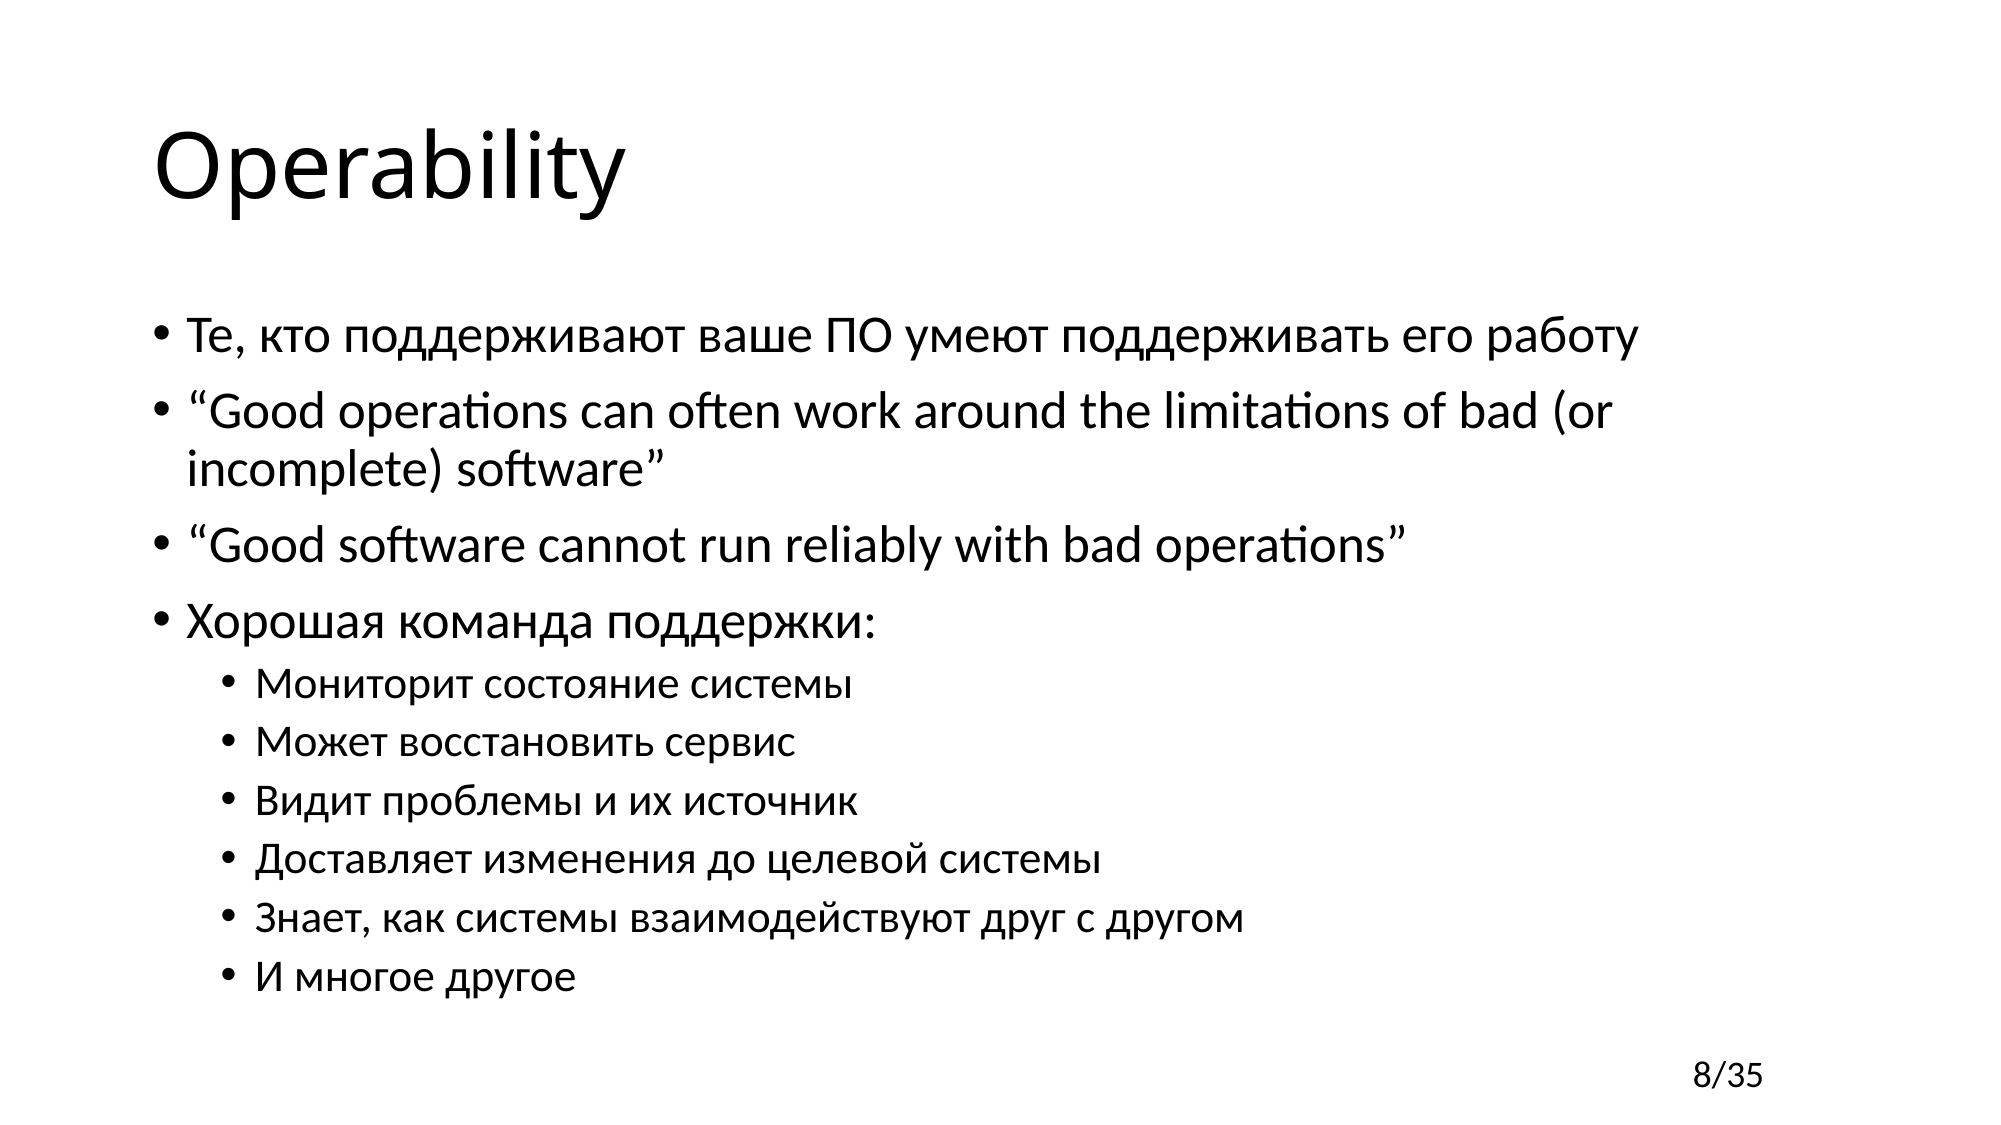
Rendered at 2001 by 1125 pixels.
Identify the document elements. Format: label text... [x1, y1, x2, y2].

title Operability [137, 59, 1863, 278]
list Те, кто поддерживают ваше ПО умеют поддерживать его работу “Good operations can often work around the limitations of bad (or incomplete) software” “Good software cannot run reliably with bad operations” Хорошая команда поддержки: Мониторит состояние системы Может восстановить сервис Видит проблемы и их источник Доставляет изменения до целевой системы Знает, как системы взаимодействуют друг с другом И многое другое [137, 299, 1863, 1014]
